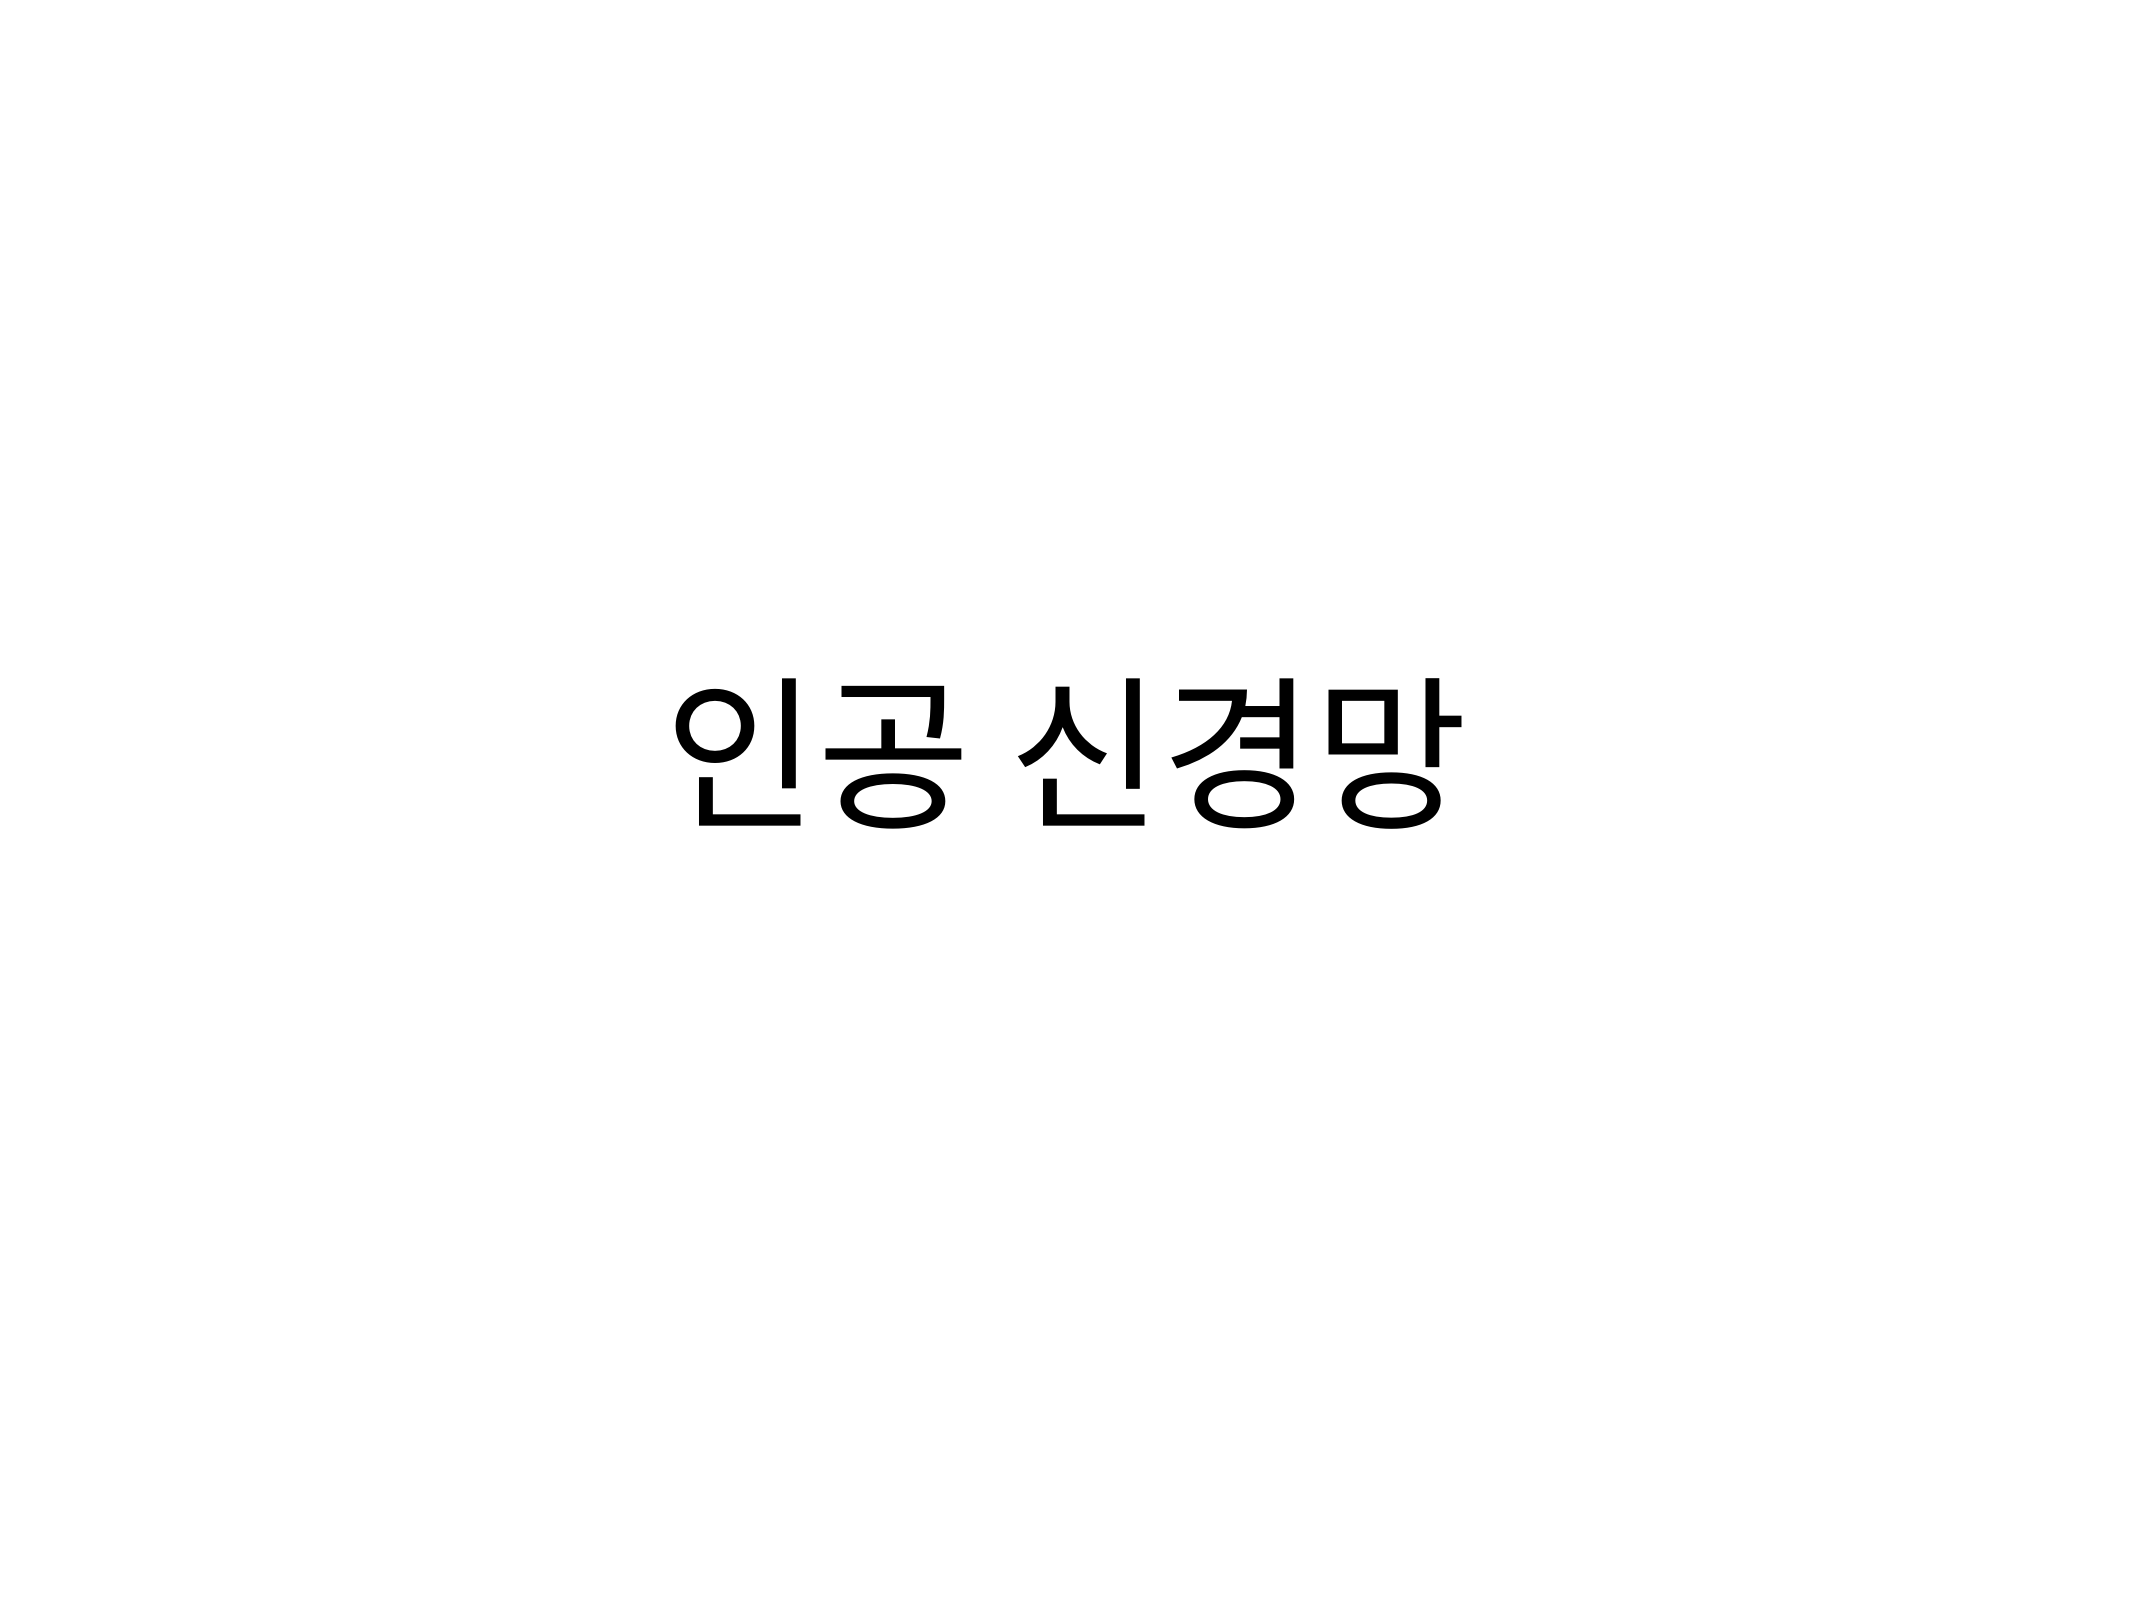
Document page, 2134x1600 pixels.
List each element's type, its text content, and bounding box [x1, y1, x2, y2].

list 인공 신경망 [207, 629, 1926, 871]
